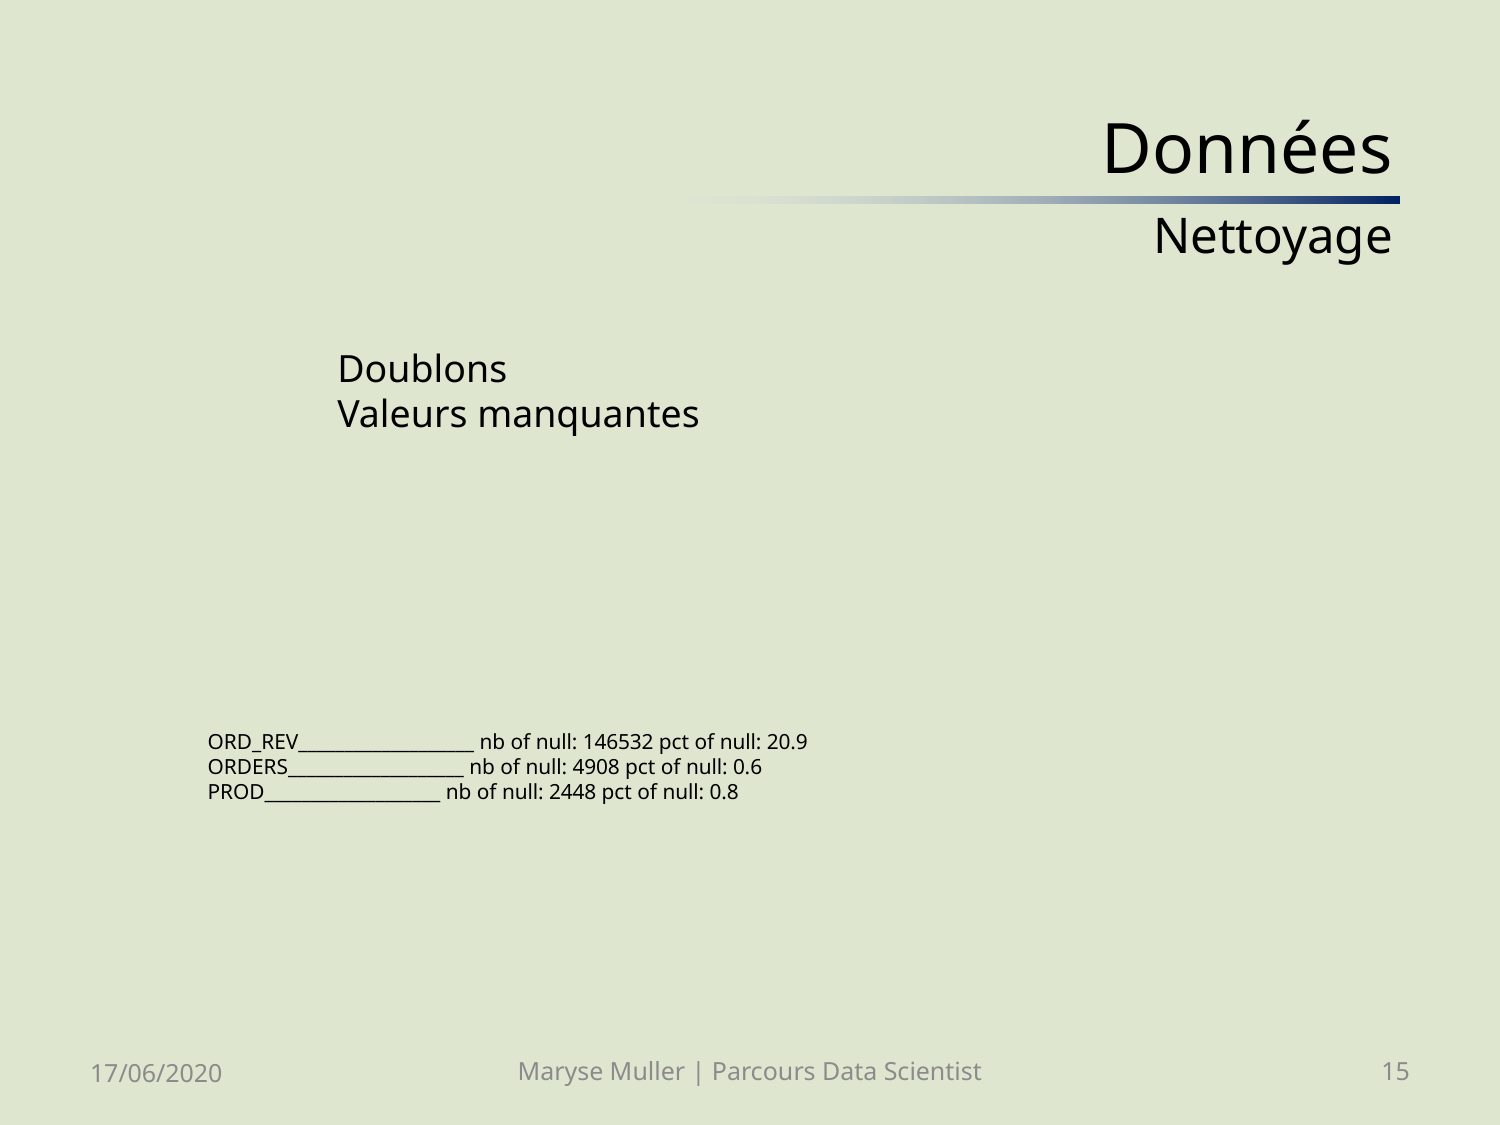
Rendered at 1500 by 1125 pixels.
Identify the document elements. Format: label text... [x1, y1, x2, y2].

footer Maryse Muller | Parcours Data Scientist [472, 1042, 1028, 1103]
text_box Doublons Valeurs manquantes [322, 338, 715, 488]
slide_number 15 [1074, 1042, 1425, 1103]
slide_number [75, 1042, 425, 1103]
text_box ORD_REV___________________ nb of null: 146532 pct of null: 20.9 ORDERS___________________ nb of null: 4908 pct of null: 0.6 PROD___________________ nb of null: 2448 pct of null: 0.8 [192, 728, 829, 804]
text_box [625, 194, 1402, 206]
title Données Nettoyage [179, 96, 1408, 272]
